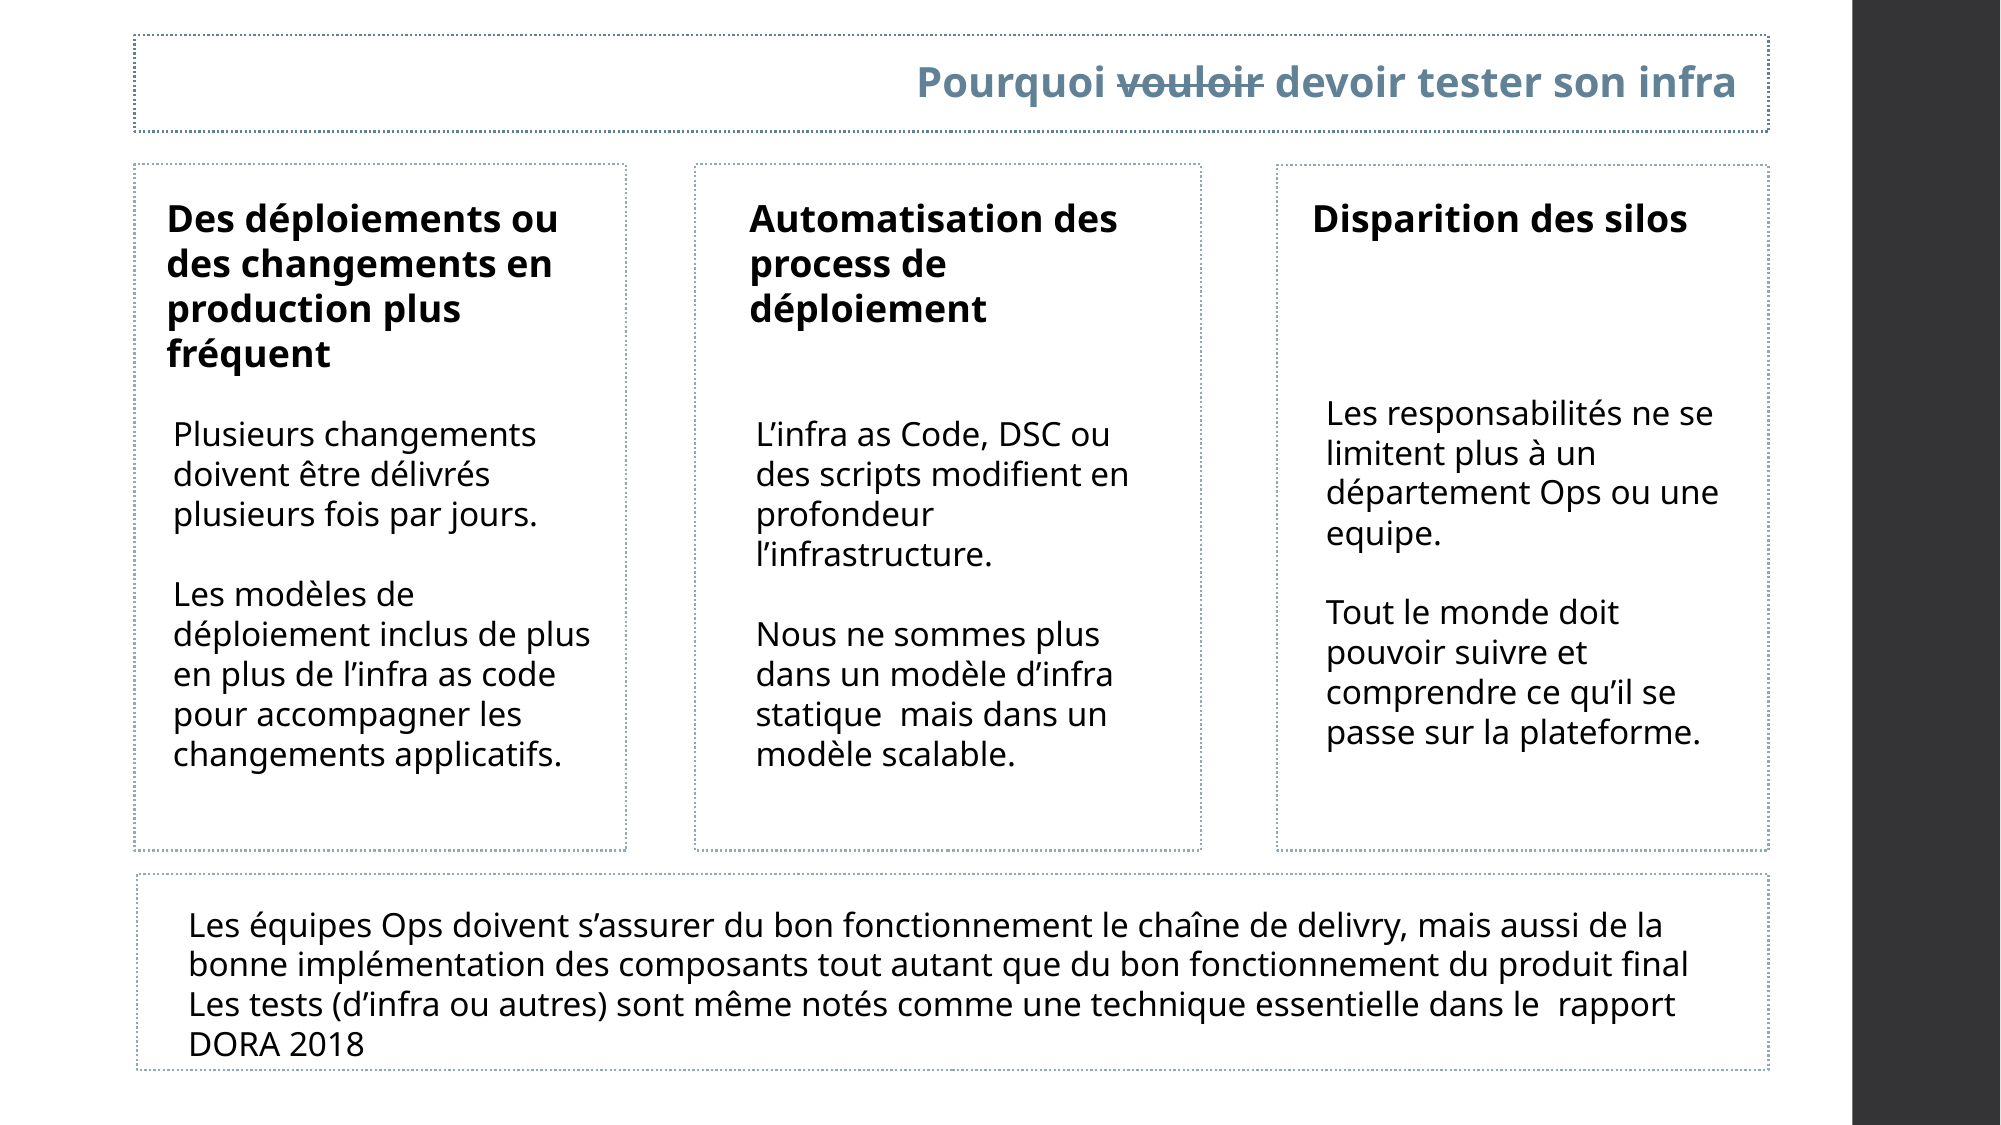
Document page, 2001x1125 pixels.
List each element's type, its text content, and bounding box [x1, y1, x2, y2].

text_box [133, 34, 1770, 133]
text_box L’infra as Code, DSC ou des scripts modifient en profondeur l’infrastructure. Nous ne sommes plus dans un modèle d’infra statique mais dans un modèle scalable. [740, 405, 1190, 873]
text_box [133, 163, 627, 852]
text_box [1276, 164, 1770, 852]
text_box [694, 163, 1202, 852]
text_box Automatisation des process de déploiement [734, 187, 1190, 338]
text_box Les responsabilités ne se limitent plus à un département Ops ou une equipe. Tout le monde doit pouvoir suivre et comprendre ce qu’il se passe sur la plateforme. [1311, 384, 1761, 873]
text_box Disparition des silos [1297, 187, 1753, 248]
text_box Les équipes Ops doivent s’assurer du bon fonctionnement le chaîne de delivry, mais aussi de la bonne implémentation des composants tout autant que du bon fonctionnement du produit final Les tests (d’infra ou autres) sont même notés comme une technique essentielle dans le rapport DORA 2018 [173, 896, 1739, 1071]
text_box Des déploiements ou des changements en production plus fréquent [151, 187, 608, 383]
text_box Plusieurs changements doivent être délivrés plusieurs fois par jours. Les modèles de déploiement inclus de plus en plus de l’infra as code pour accompagner les changements applicatifs. [158, 405, 608, 780]
text_box [136, 873, 1770, 1071]
text_box Pourquoi vouloir devoir tester son infra [158, 48, 1753, 113]
